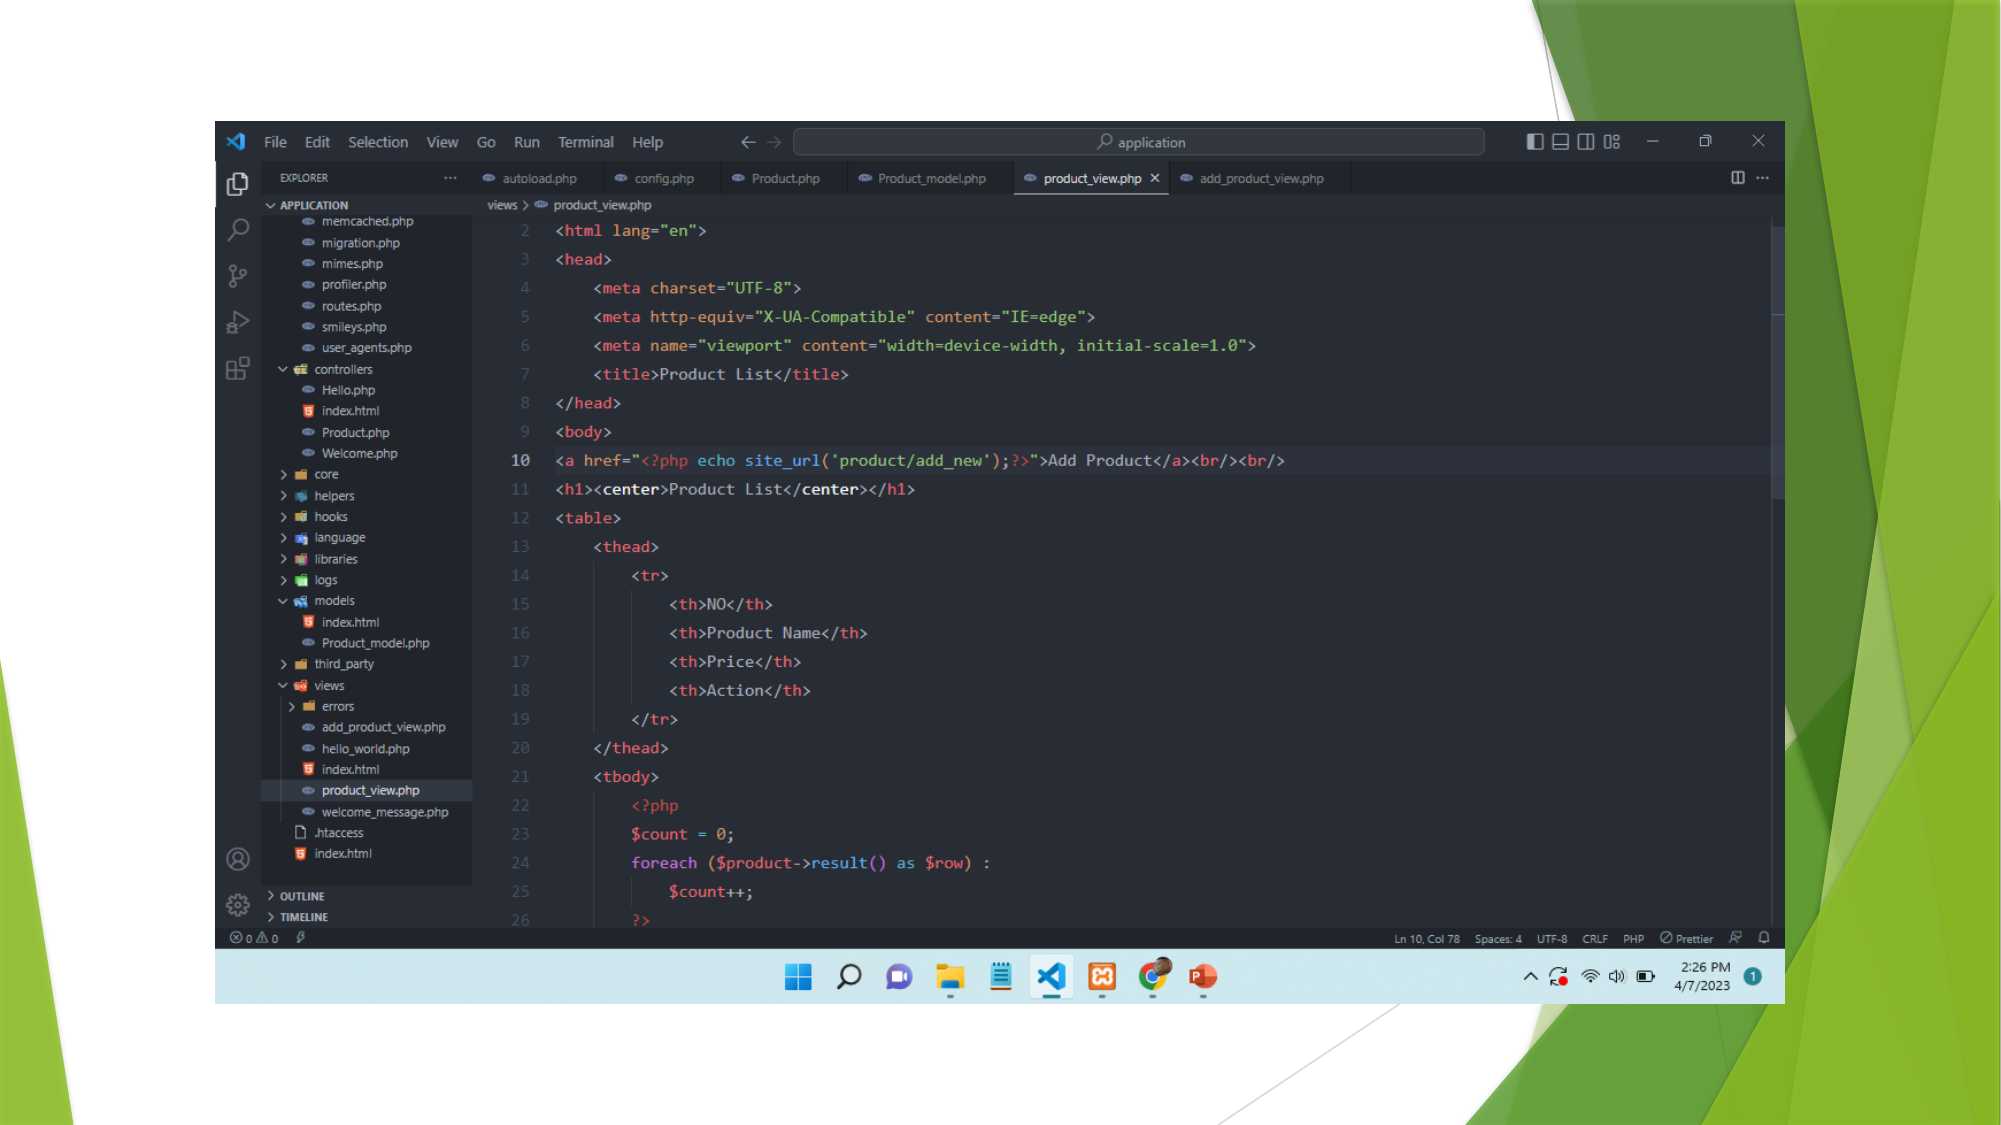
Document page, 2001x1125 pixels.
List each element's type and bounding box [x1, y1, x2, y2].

picture [214, 120, 1786, 1004]
